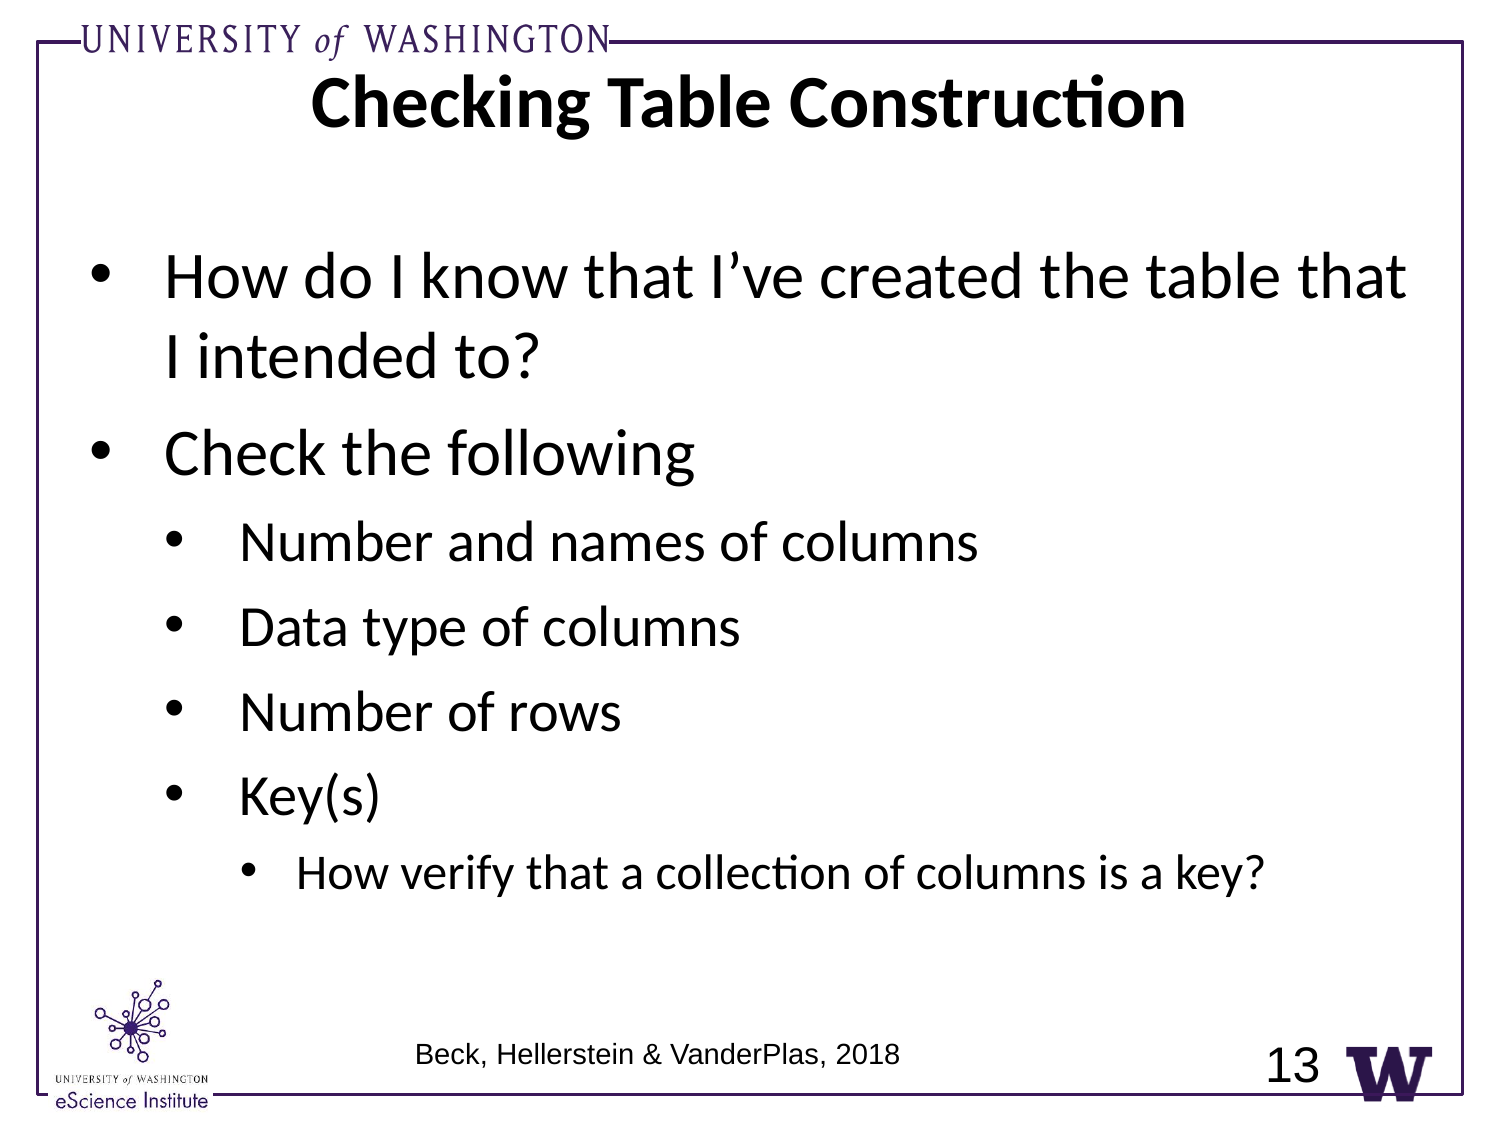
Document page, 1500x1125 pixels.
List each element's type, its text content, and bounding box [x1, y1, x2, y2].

picture [1339, 1041, 1438, 1093]
title Checking Table Construction [75, 45, 1425, 188]
slide_number 13 [1250, 1025, 1338, 1085]
picture [1339, 1096, 1438, 1107]
picture [81, 24, 609, 45]
list How do I know that I’ve created the table that I intended to? Check the following Number and names of columns Data type of columns Number of rows Key(s) How verify that a collection of columns is a key? [75, 224, 1425, 1005]
picture [48, 978, 213, 1113]
footer Beck, Hellerstein & VanderPlas, 2018 [399, 1027, 988, 1088]
